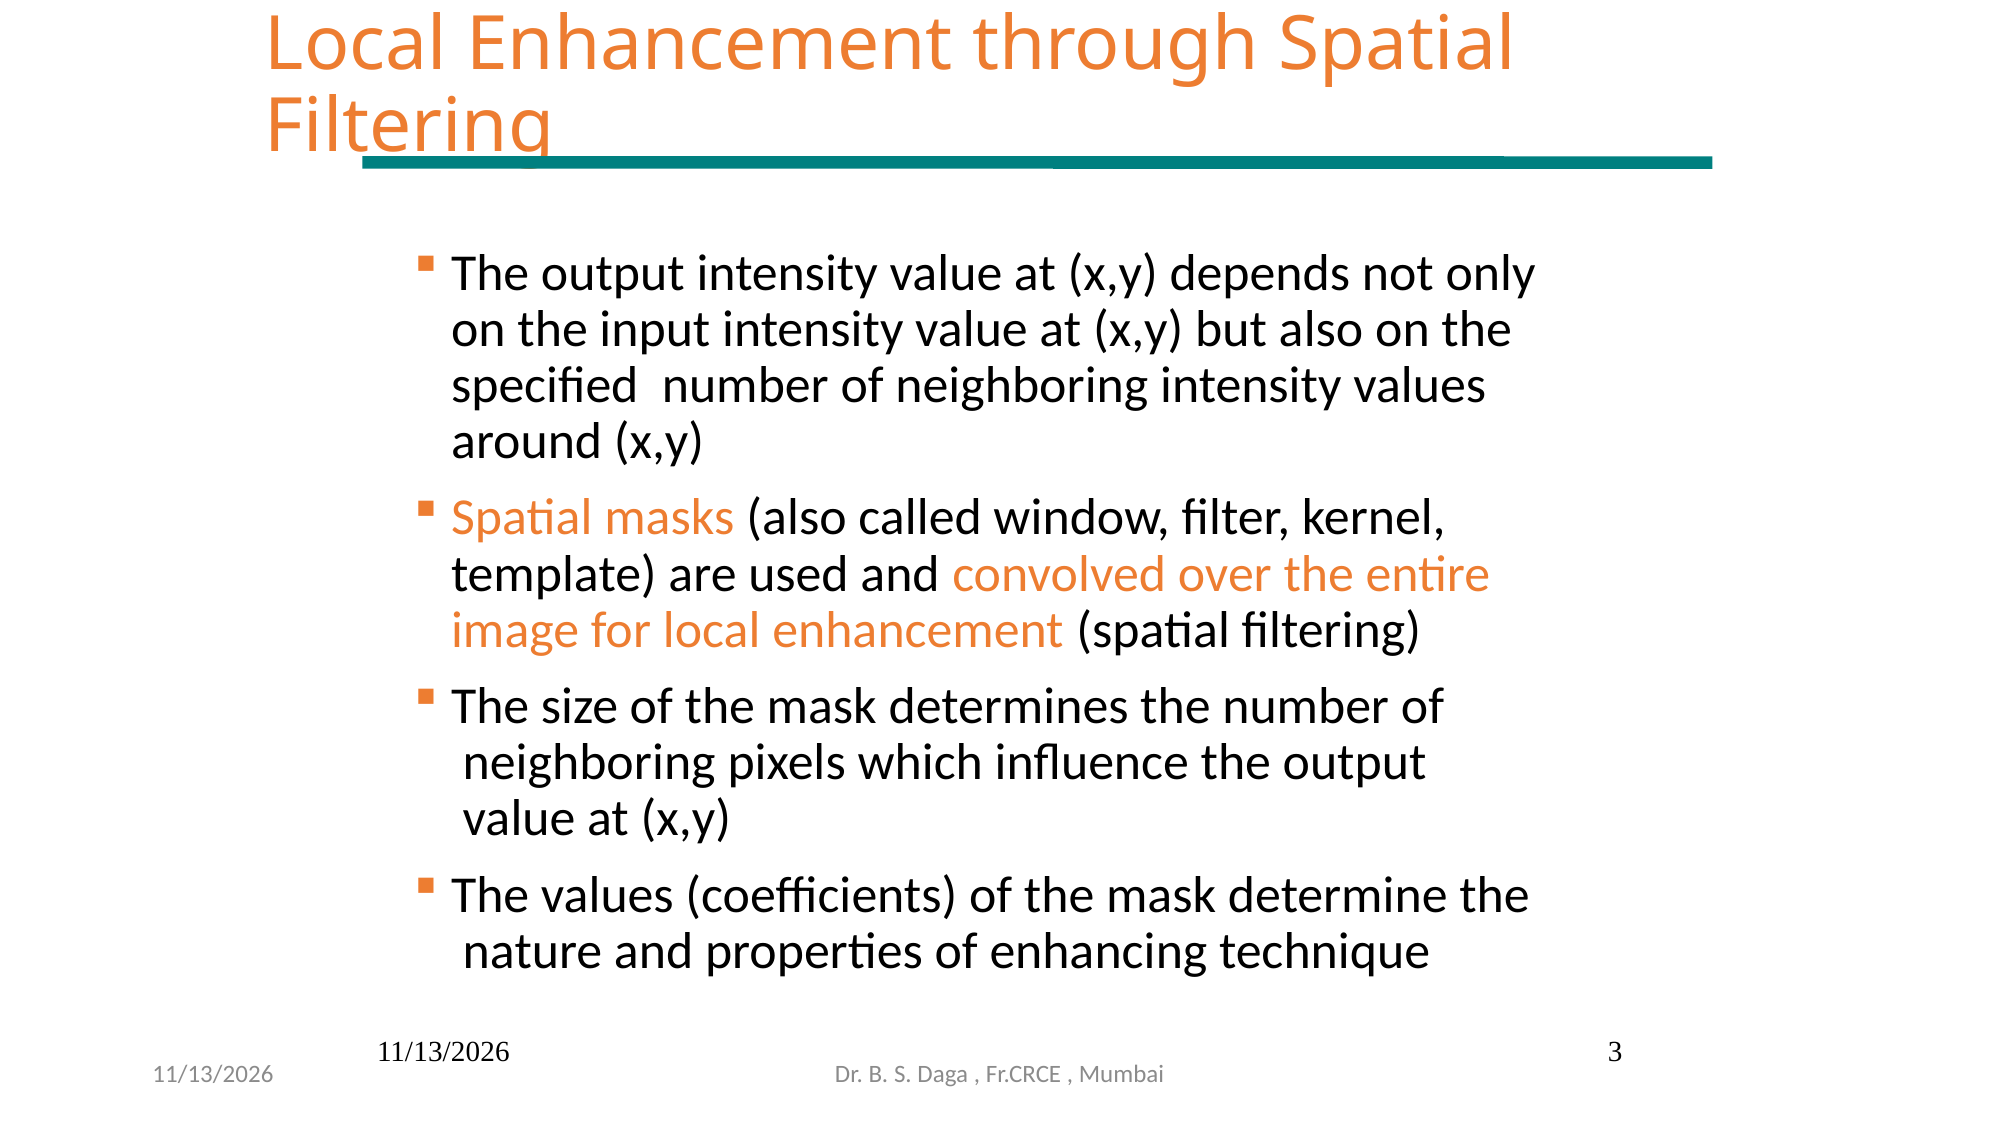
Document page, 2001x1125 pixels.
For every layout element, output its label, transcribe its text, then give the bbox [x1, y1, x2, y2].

footer Dr. B. S. Daga , Fr.CRCE , Mumbai [662, 1042, 1338, 1103]
text_box 7/29/2020 [362, 1024, 675, 1100]
title Local Enhancement through Spatial Filtering [249, 37, 1700, 225]
list The output intensity value at (x,y) depends not only on the input intensity value at (x,y) but also on the specified number of neighboring intensity values around (x,y) Spatial masks (also called window, filter, kernel, template) are used and convolved over the entire image for local enhancement (spatial filtering) The size of the mask determines the number of neighboring pixels which influence the output value at (x,y) The values (coefficients) of the mask determine the nature and properties of enhancing technique [399, 237, 1600, 988]
text_box 3 [1324, 1024, 1638, 1100]
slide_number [137, 1042, 588, 1103]
